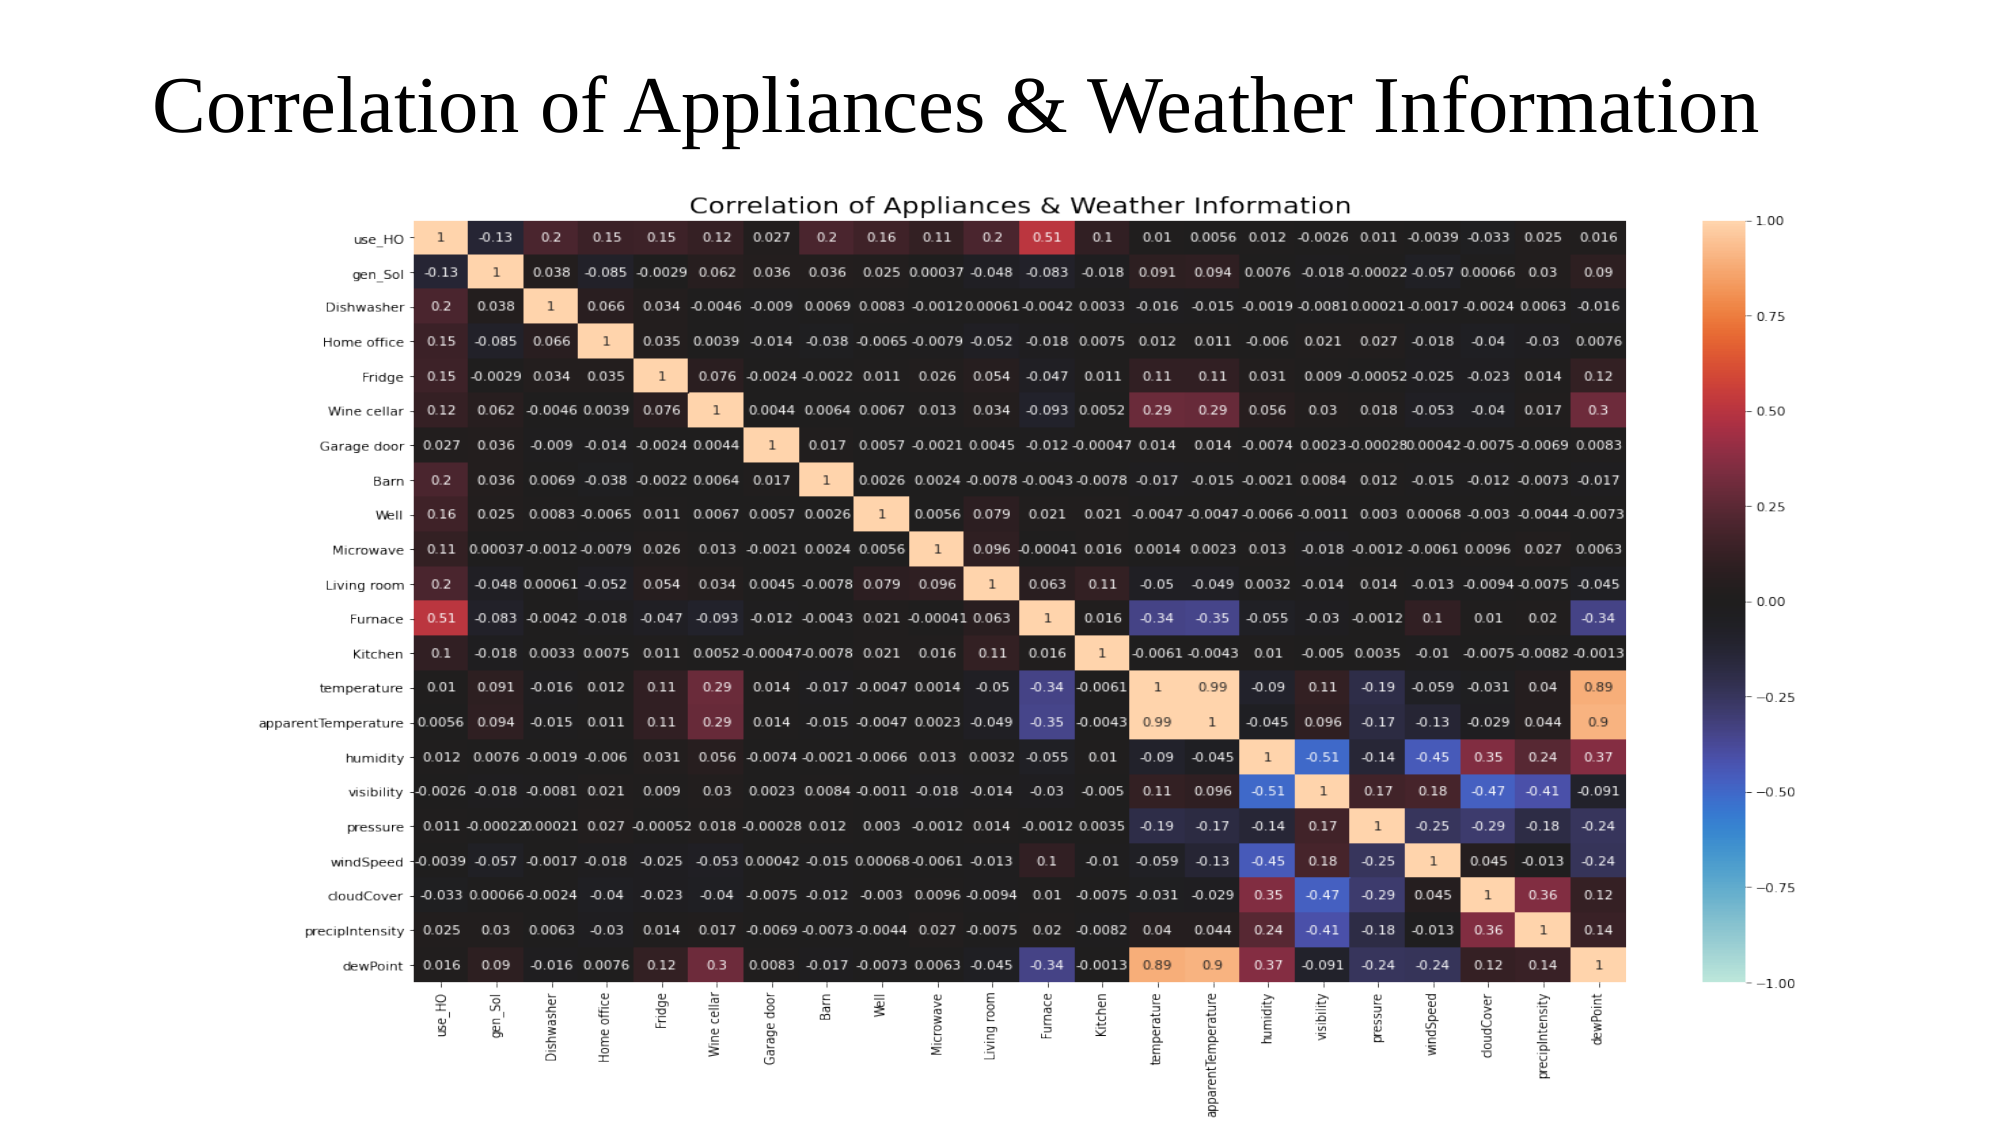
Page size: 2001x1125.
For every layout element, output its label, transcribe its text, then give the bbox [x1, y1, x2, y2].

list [248, 189, 1807, 1125]
title Correlation of Appliances & Weather Information [137, 20, 1863, 193]
